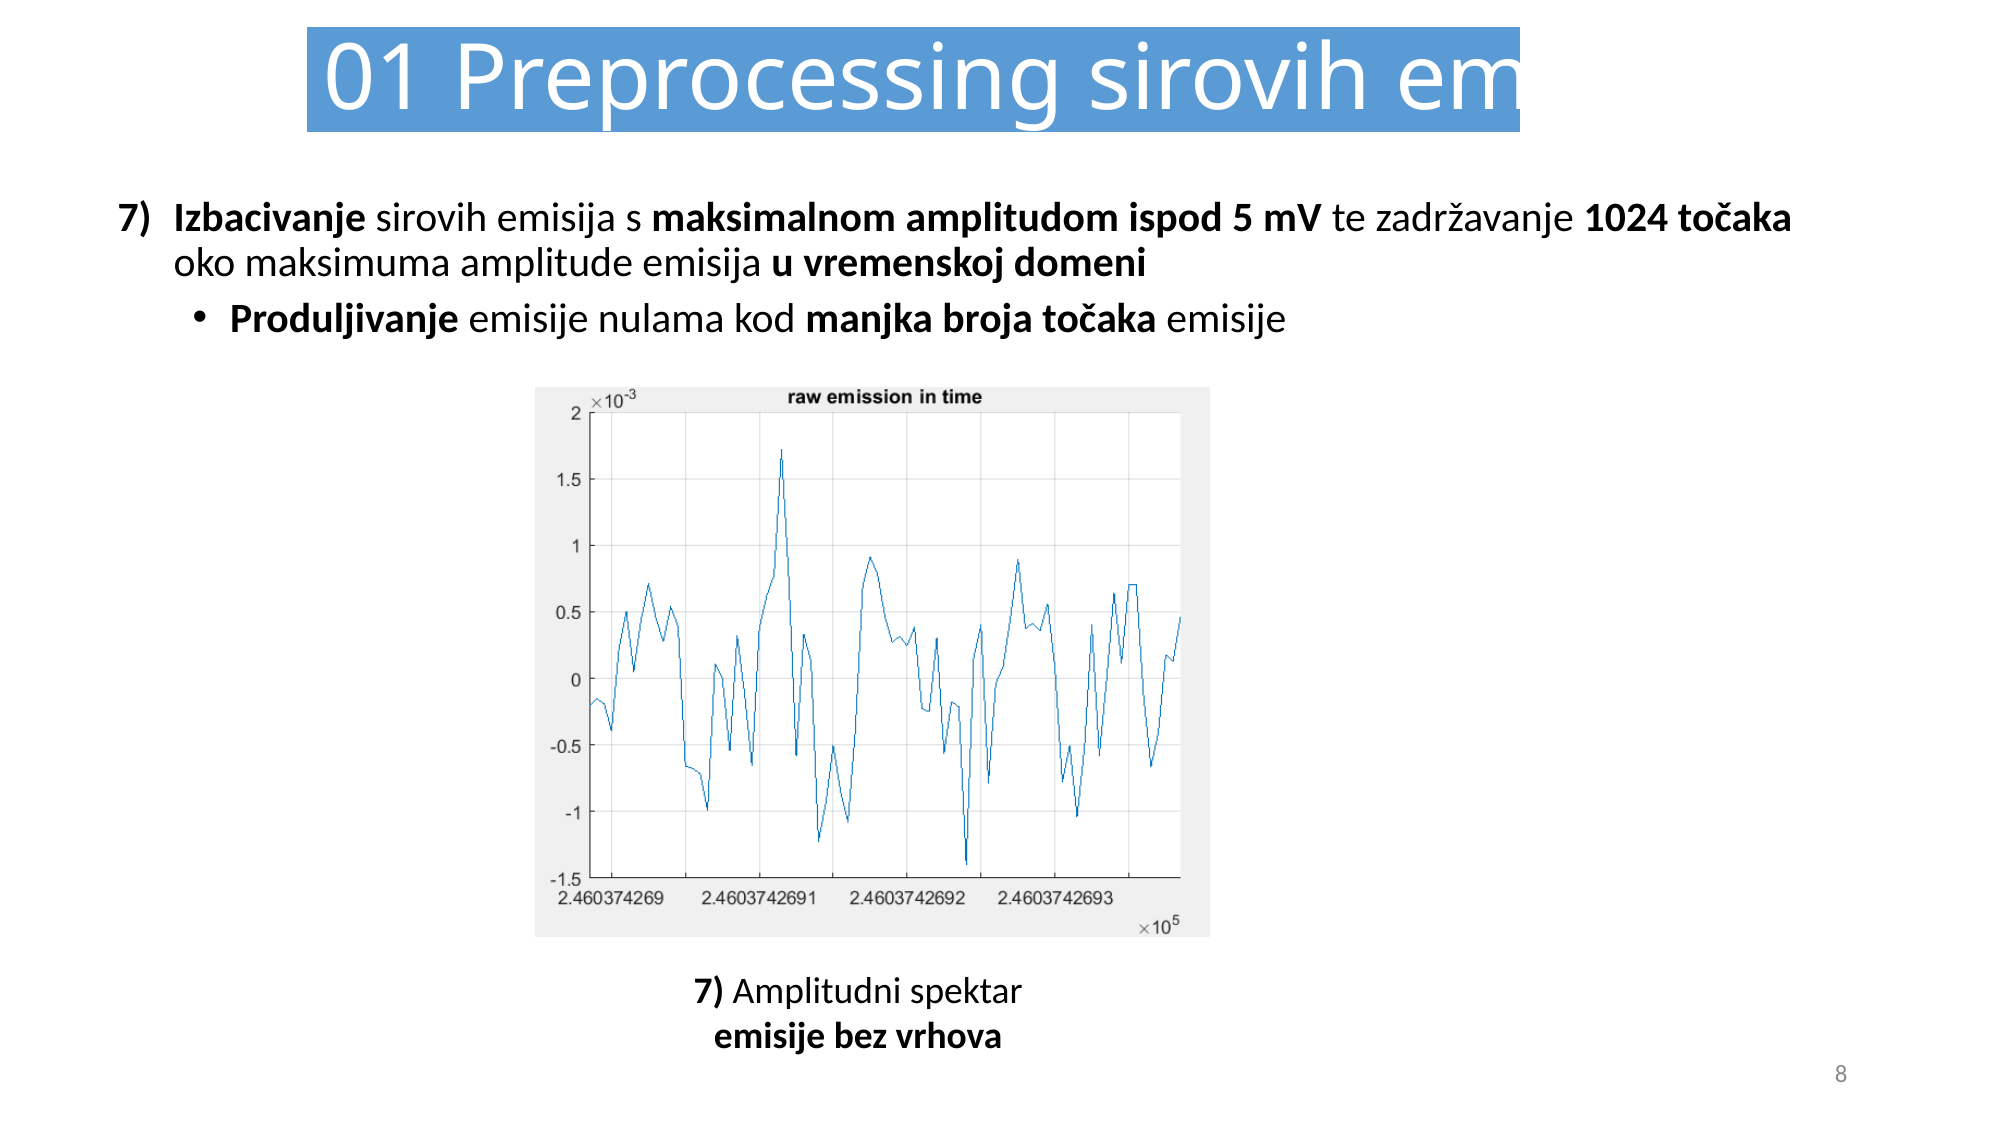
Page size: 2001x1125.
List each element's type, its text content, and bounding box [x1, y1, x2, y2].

picture [535, 387, 1210, 937]
slide_number 8 [1412, 1042, 1863, 1103]
text_box 7) Amplitudni spektar emisije bez vrhova [634, 959, 1083, 1064]
list Izbacivanje sirovih emisija s maksimalnom amplitudom ispod 5 mV te zadržavanje 1024 točaka oko maksimuma amplitude emisija u vremenskoj domeni Produljivanje emisije nulama kod manjka broja točaka emisije [102, 188, 1828, 902]
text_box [308, 0, 2000, 189]
